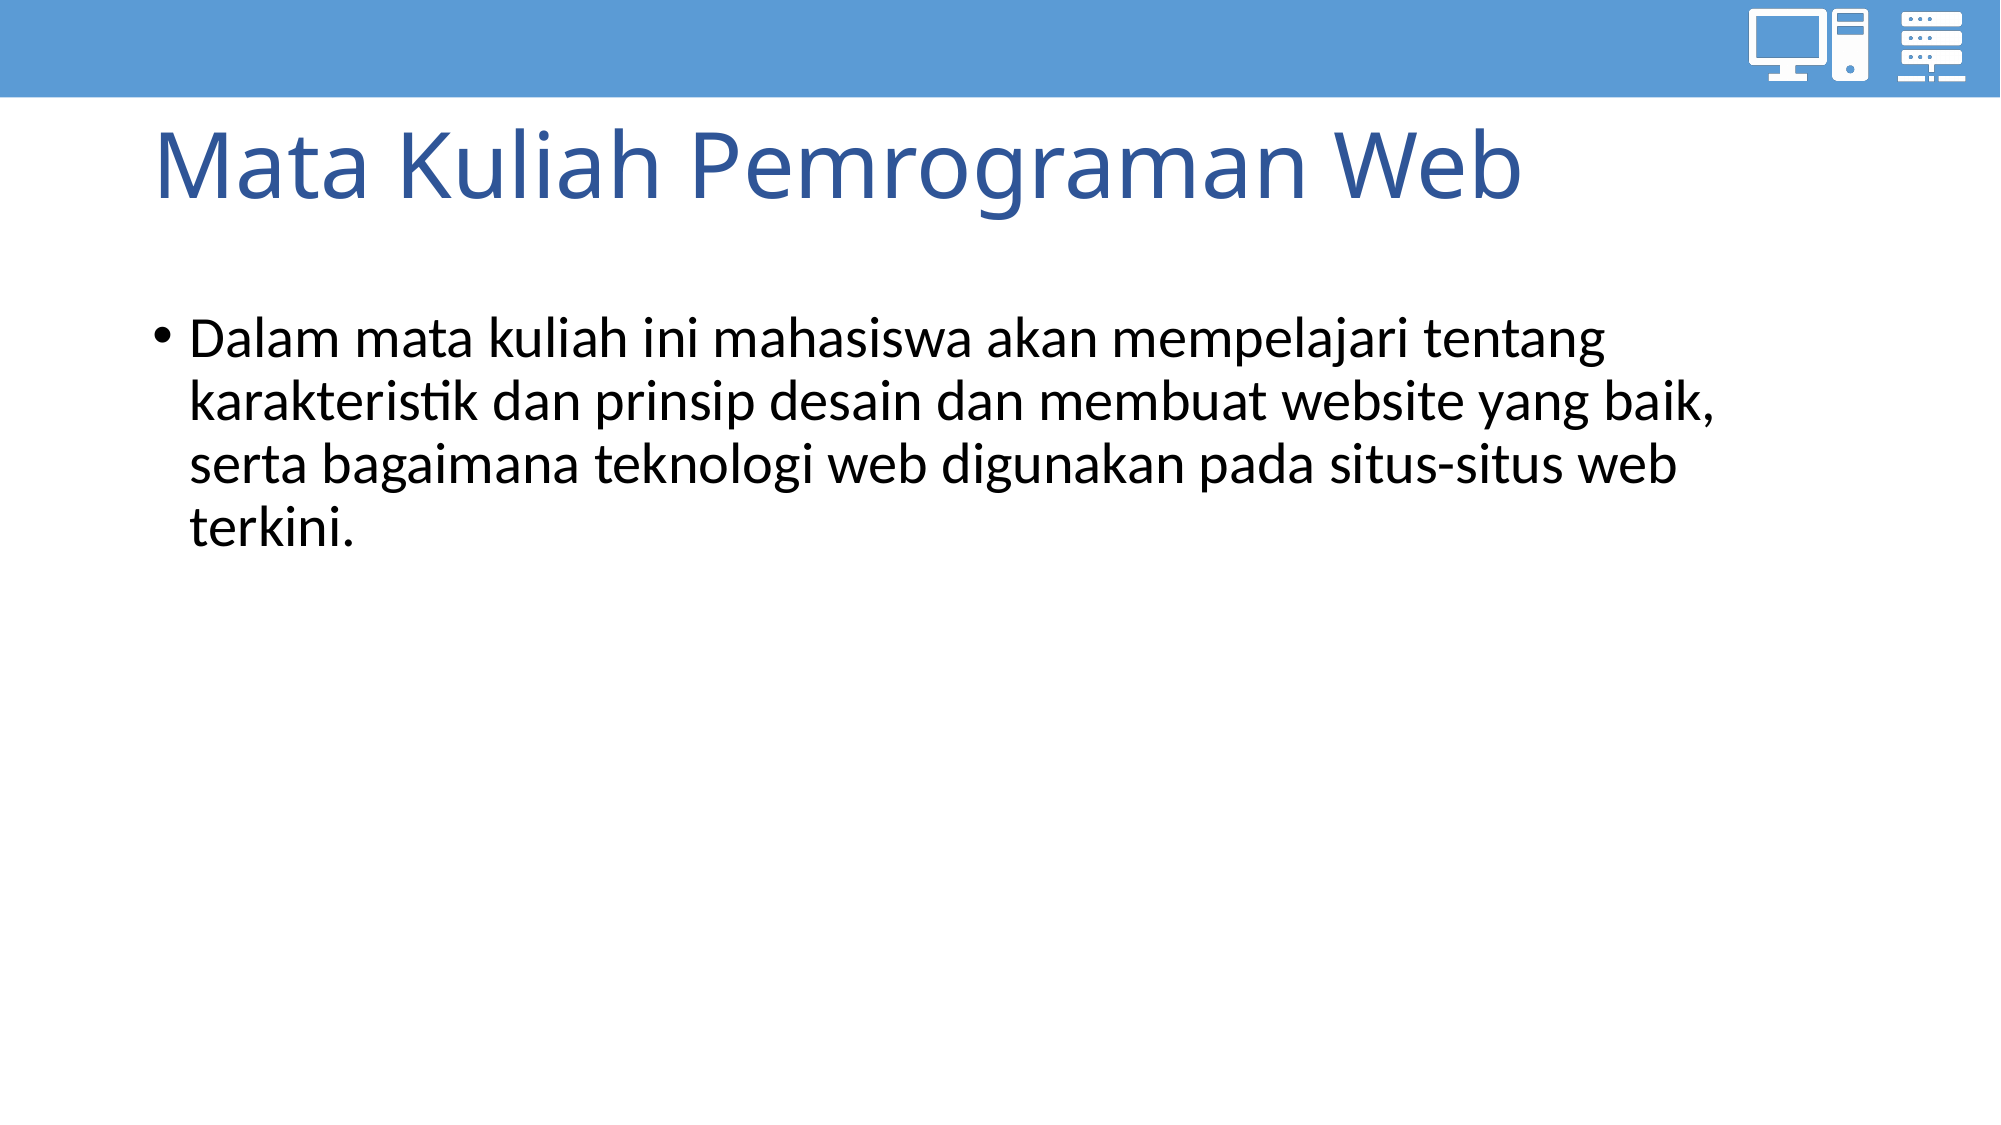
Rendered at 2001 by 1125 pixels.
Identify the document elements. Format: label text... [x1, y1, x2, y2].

picture [1886, 1, 1977, 92]
list Dalam mata kuliah ini mahasiswa akan mempelajari tentang karakteristik dan prinsip desain dan membuat website yang baik, serta bagaimana teknologi web digunakan pada situs-situs web terkini. [137, 299, 1863, 1014]
picture [1746, 0, 1871, 107]
title Mata Kuliah Pemrograman Web [137, 59, 1863, 278]
